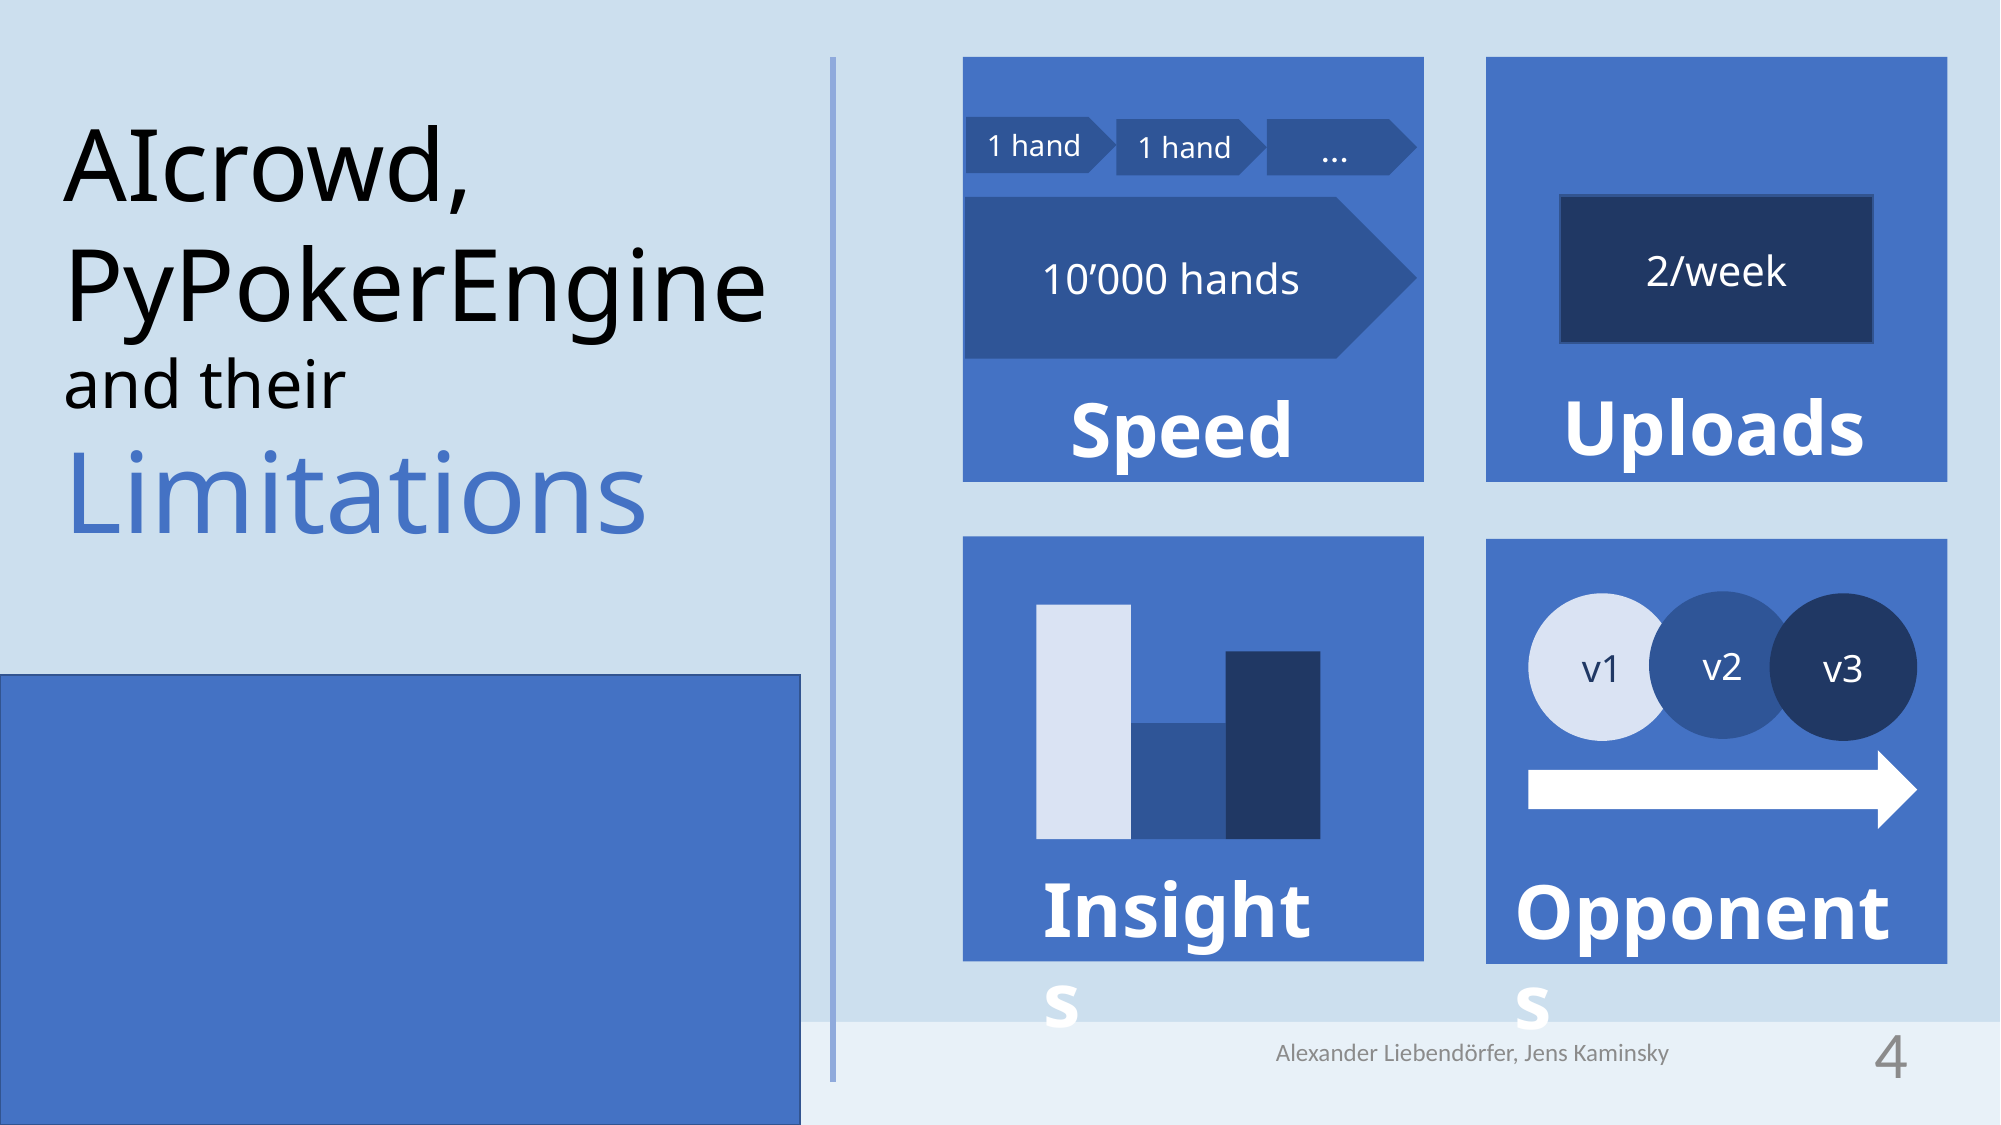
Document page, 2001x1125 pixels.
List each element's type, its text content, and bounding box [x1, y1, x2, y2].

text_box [1486, 56, 1948, 482]
text_box [801, 1021, 2000, 1125]
slide_number 4 [1811, 1021, 1923, 1082]
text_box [962, 536, 1424, 962]
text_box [1486, 538, 1948, 964]
text_box [0, 674, 801, 1125]
footer Alexander Liebendörfer, Jens Kaminsky [1135, 1021, 1811, 1082]
text_box AIcrowd, PyPokerEngine and their Limitations [48, 94, 800, 564]
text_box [962, 56, 1424, 482]
